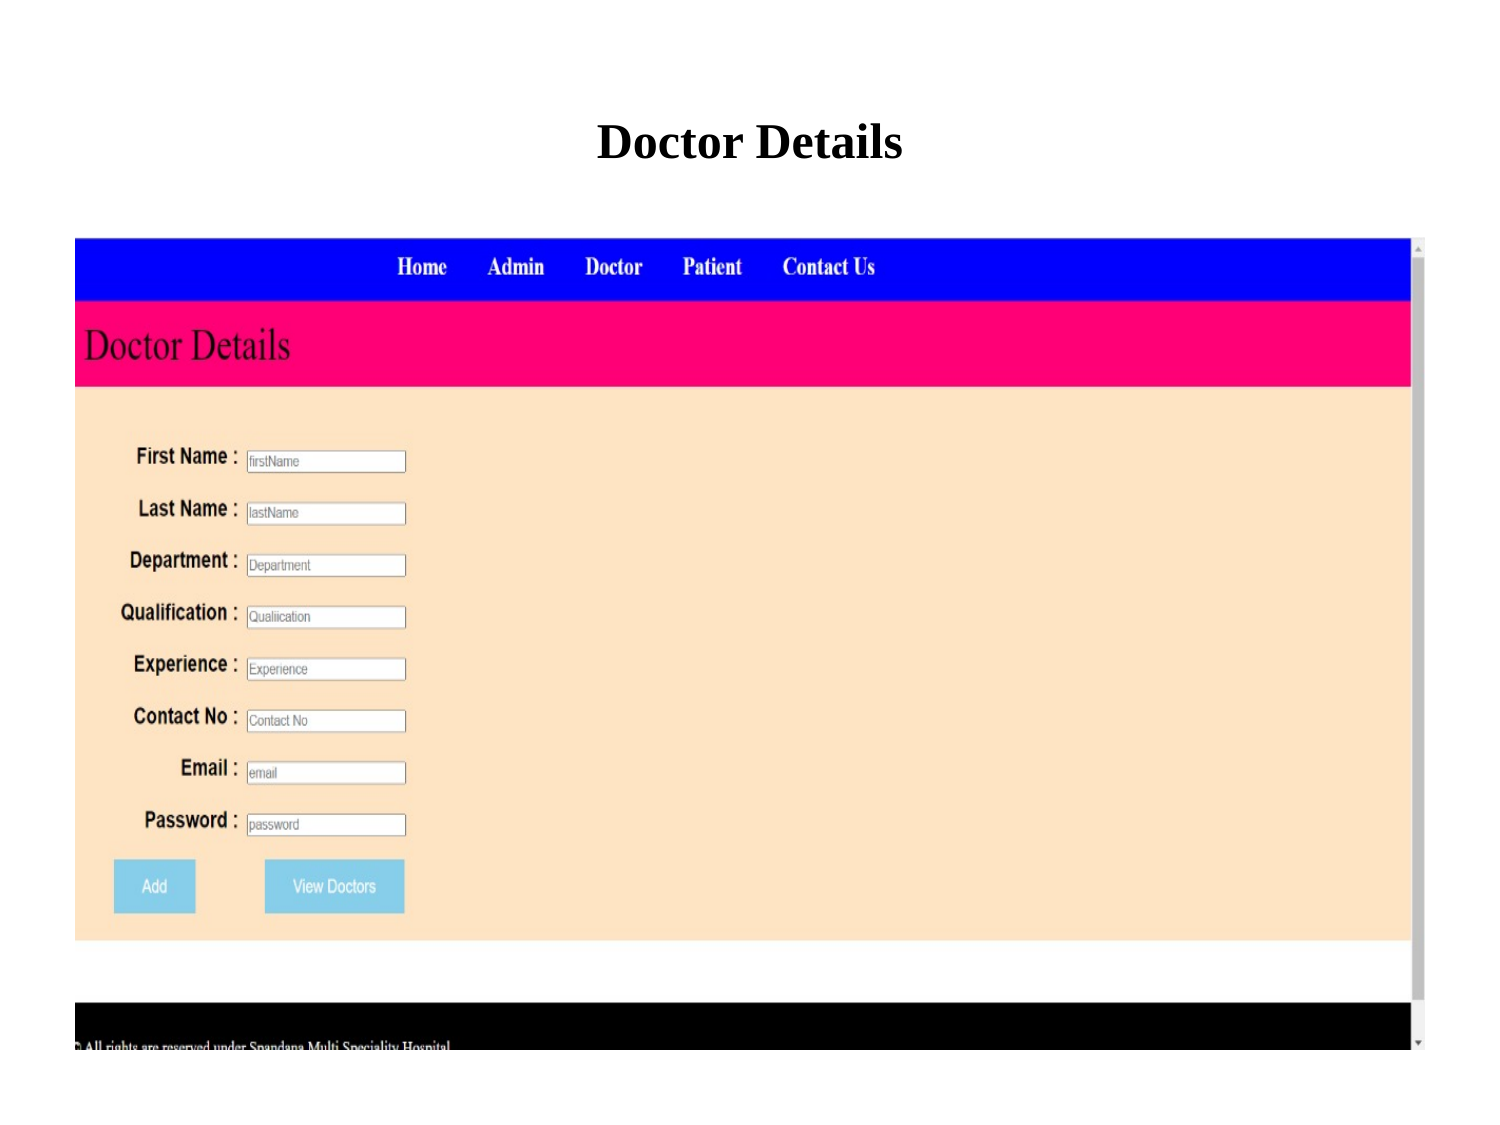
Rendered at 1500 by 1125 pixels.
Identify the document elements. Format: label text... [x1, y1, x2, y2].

title Doctor Details [75, 45, 1425, 233]
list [74, 237, 1426, 1051]
